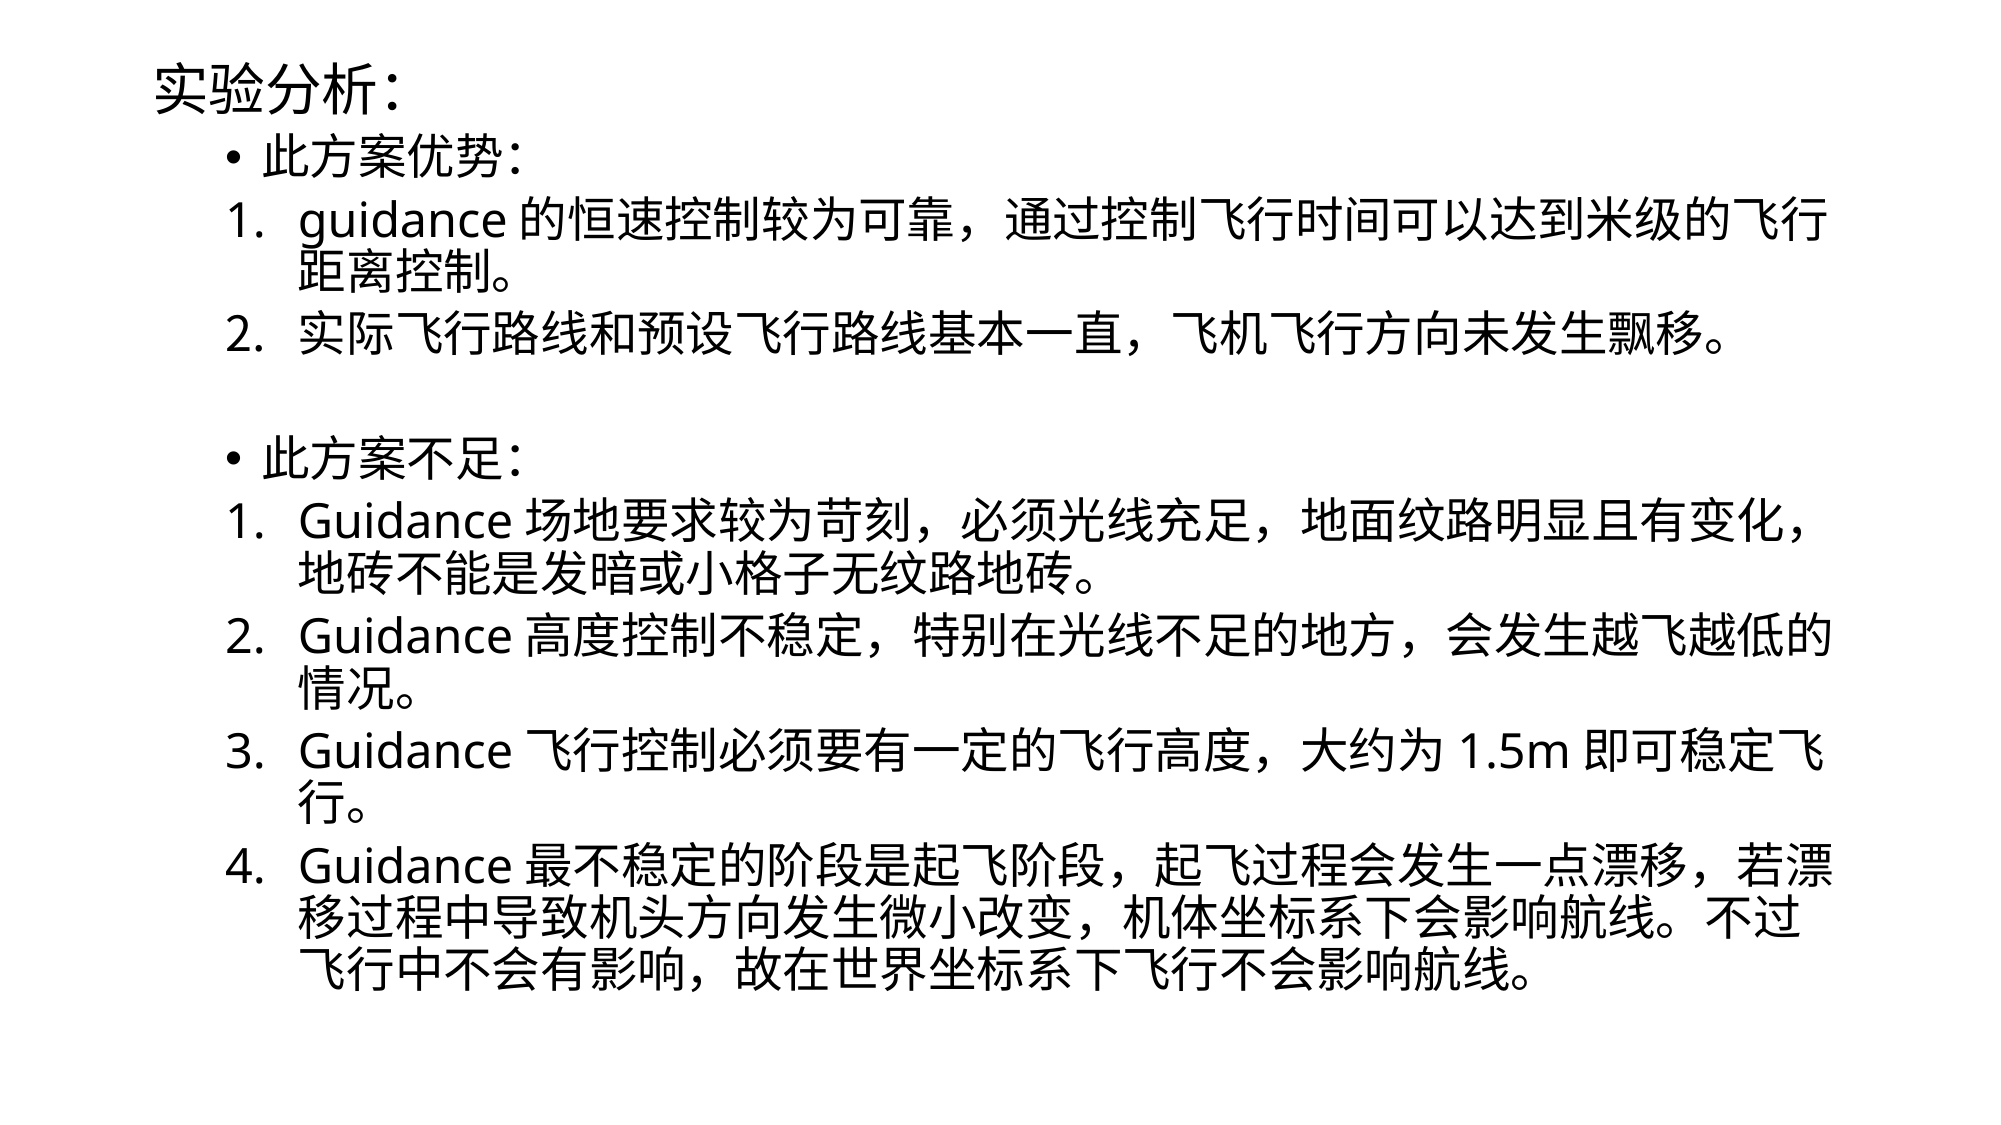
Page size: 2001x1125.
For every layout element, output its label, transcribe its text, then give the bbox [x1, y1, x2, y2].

list 实验分析： 此方案优势： guidance的恒速控制较为可靠，通过控制飞行时间可以达到米级的飞行距离控制。 实际飞行路线和预设飞行路线基本一直，飞机飞行方向未发生飘移。 此方案不足： Guidance场地要求较为苛刻，必须光线充足，地面纹路明显且有变化，地砖不能是发暗或小格子无纹路地砖。 Guidance高度控制不稳定，特别在光线不足的地方，会发生越飞越低的情况。 Guidance飞行控制必须要有一定的飞行高度，大约为1.5m即可稳定飞行。 Guidance最不稳定的阶段是起飞阶段，起飞过程会发生一点漂移，若漂移过程中导致机头方向发生微小改变，机体坐标系下会影响航线。不过飞行中不会有影响，故在世界坐标系下飞行不会影响航线。 [137, 54, 1863, 1014]
